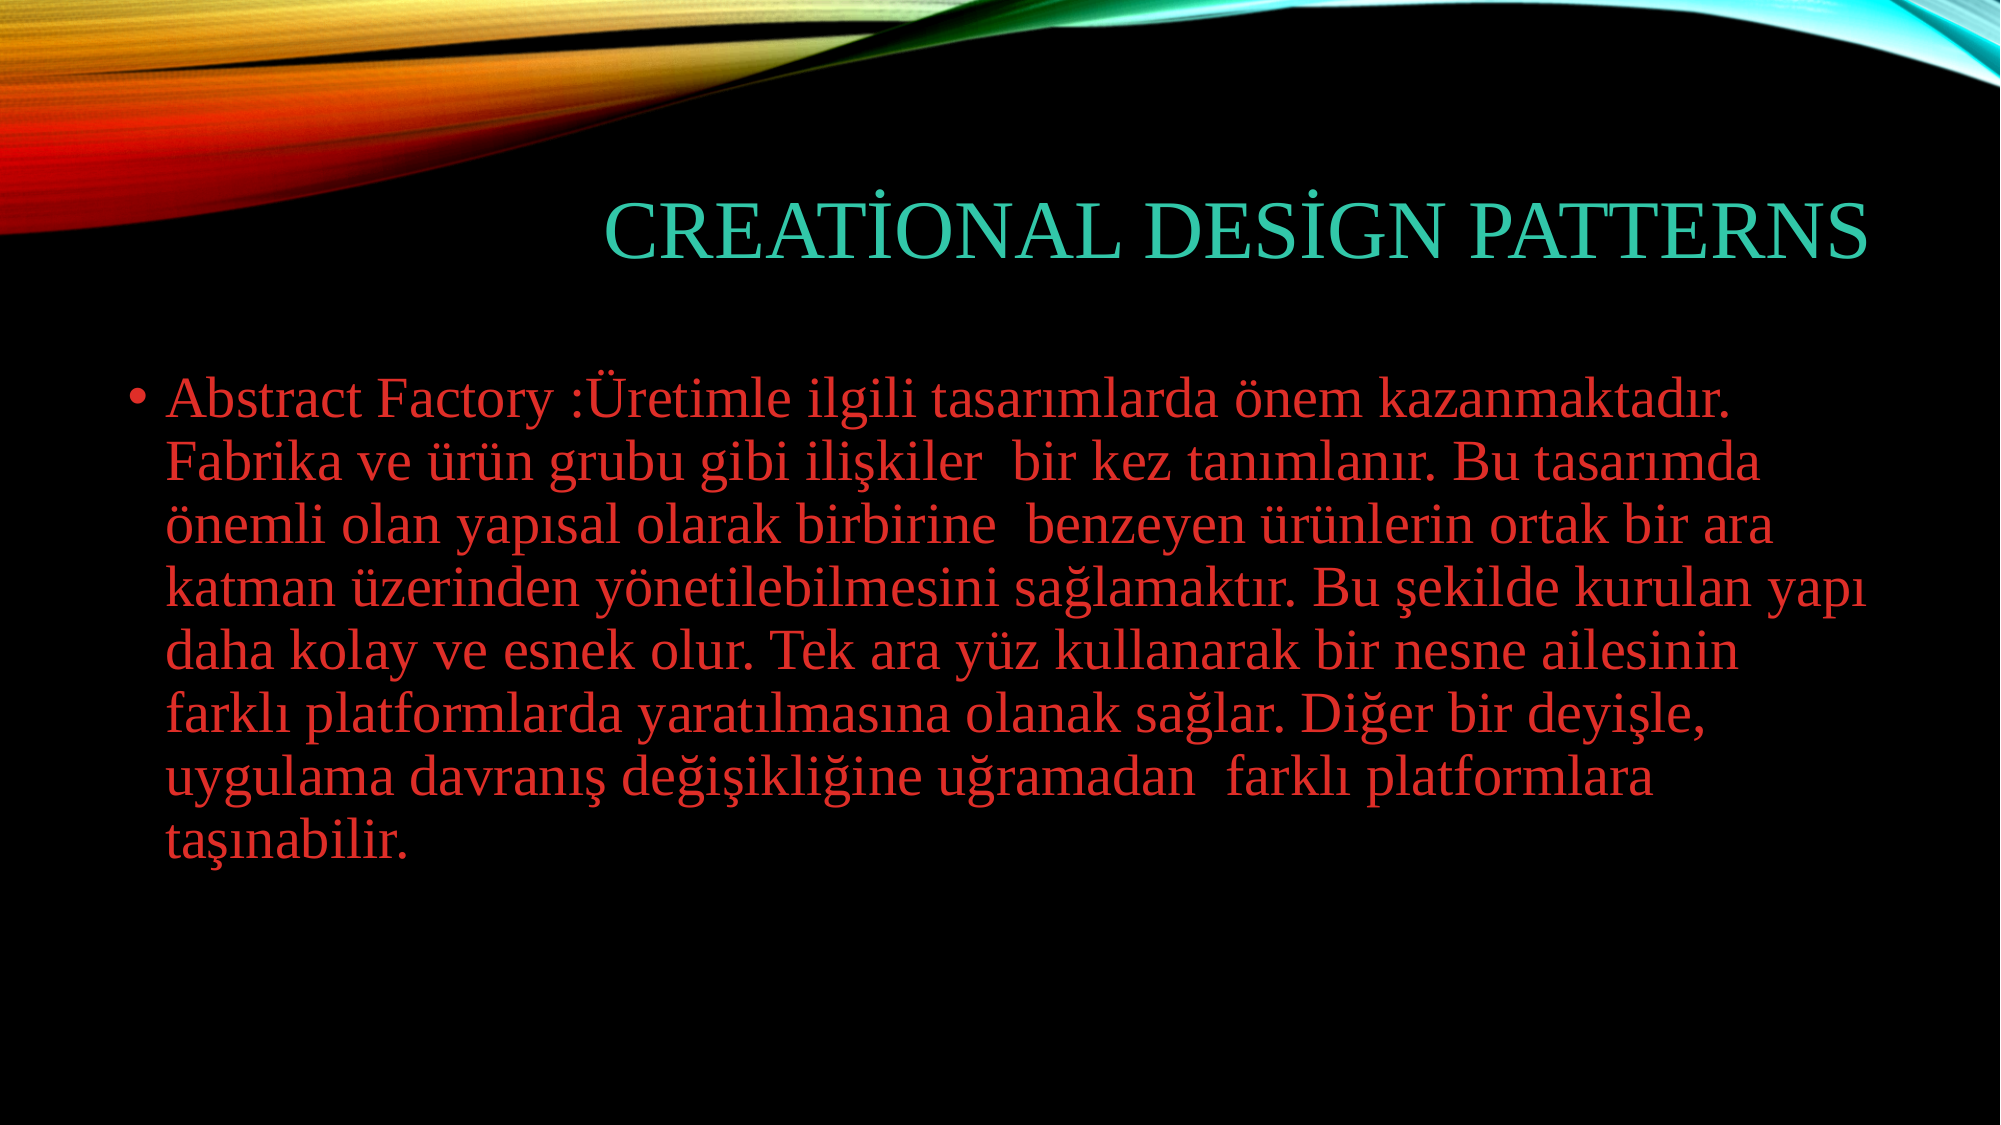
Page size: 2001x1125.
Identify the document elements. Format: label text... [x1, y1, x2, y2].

picture [0, 0, 2000, 237]
title Creational Design Patterns [474, 125, 1888, 338]
list Abstract Factory :Üretimle ilgili tasarımlarda önem kazanmaktadır. Fabrika ve ürün grubu gibi ilişkiler bir kez tanımlanır. Bu tasarımda önemli olan yapısal olarak birbirine benzeyen ürünlerin ortak bir ara katman üzerinden yönetilebilmesini sağlamaktır. Bu şekilde kurulan yapı daha kolay ve esnek olur. Tek ara yüz kullanarak bir nesne ailesinin farklı platformlarda yaratılmasına olanak sağlar. Diğer bir deyişle, uygulama davranış değişikliğine uğramadan farklı platformlara taşınabilir. [112, 360, 1888, 1021]
